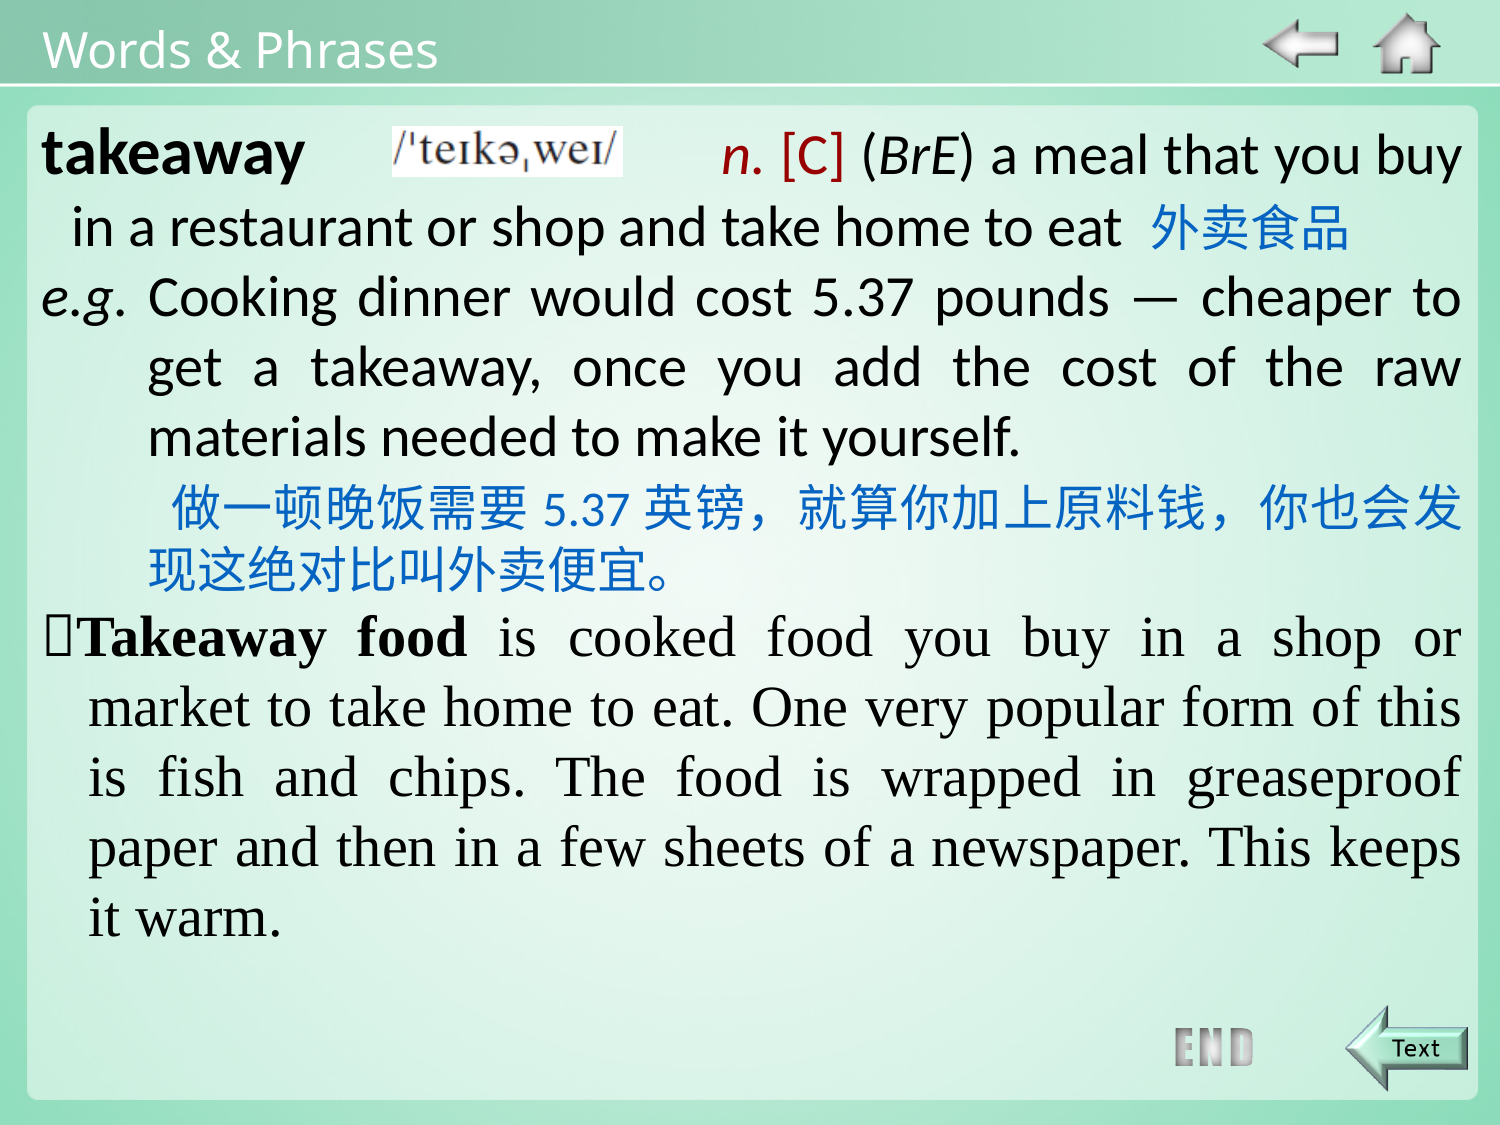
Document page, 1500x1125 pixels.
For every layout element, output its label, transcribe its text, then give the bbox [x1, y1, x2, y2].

list takeaway n. [C] (BrE) a meal that you buy in a restaurant or shop and take home to eat 外卖食品 e.g. Cooking dinner would cost 5.37 pounds — cheaper to get a takeaway, once you add the cost of the raw materials needed to make it yourself. 做一顿晚饭需要5.37英镑，就算你加上原料钱，你也会发现这绝对比叫外卖便宜。 Takeaway food is cooked food you buy in a shop or market to take home to eat. One very popular form of this is fish and chips. The food is wrapped in greaseproof paper and then in a few sheets of a newspaper. This keeps it warm. [26, 100, 1479, 1070]
text_box Words & Phrases [27, 11, 582, 87]
picture [0, 0, 1500, 1125]
